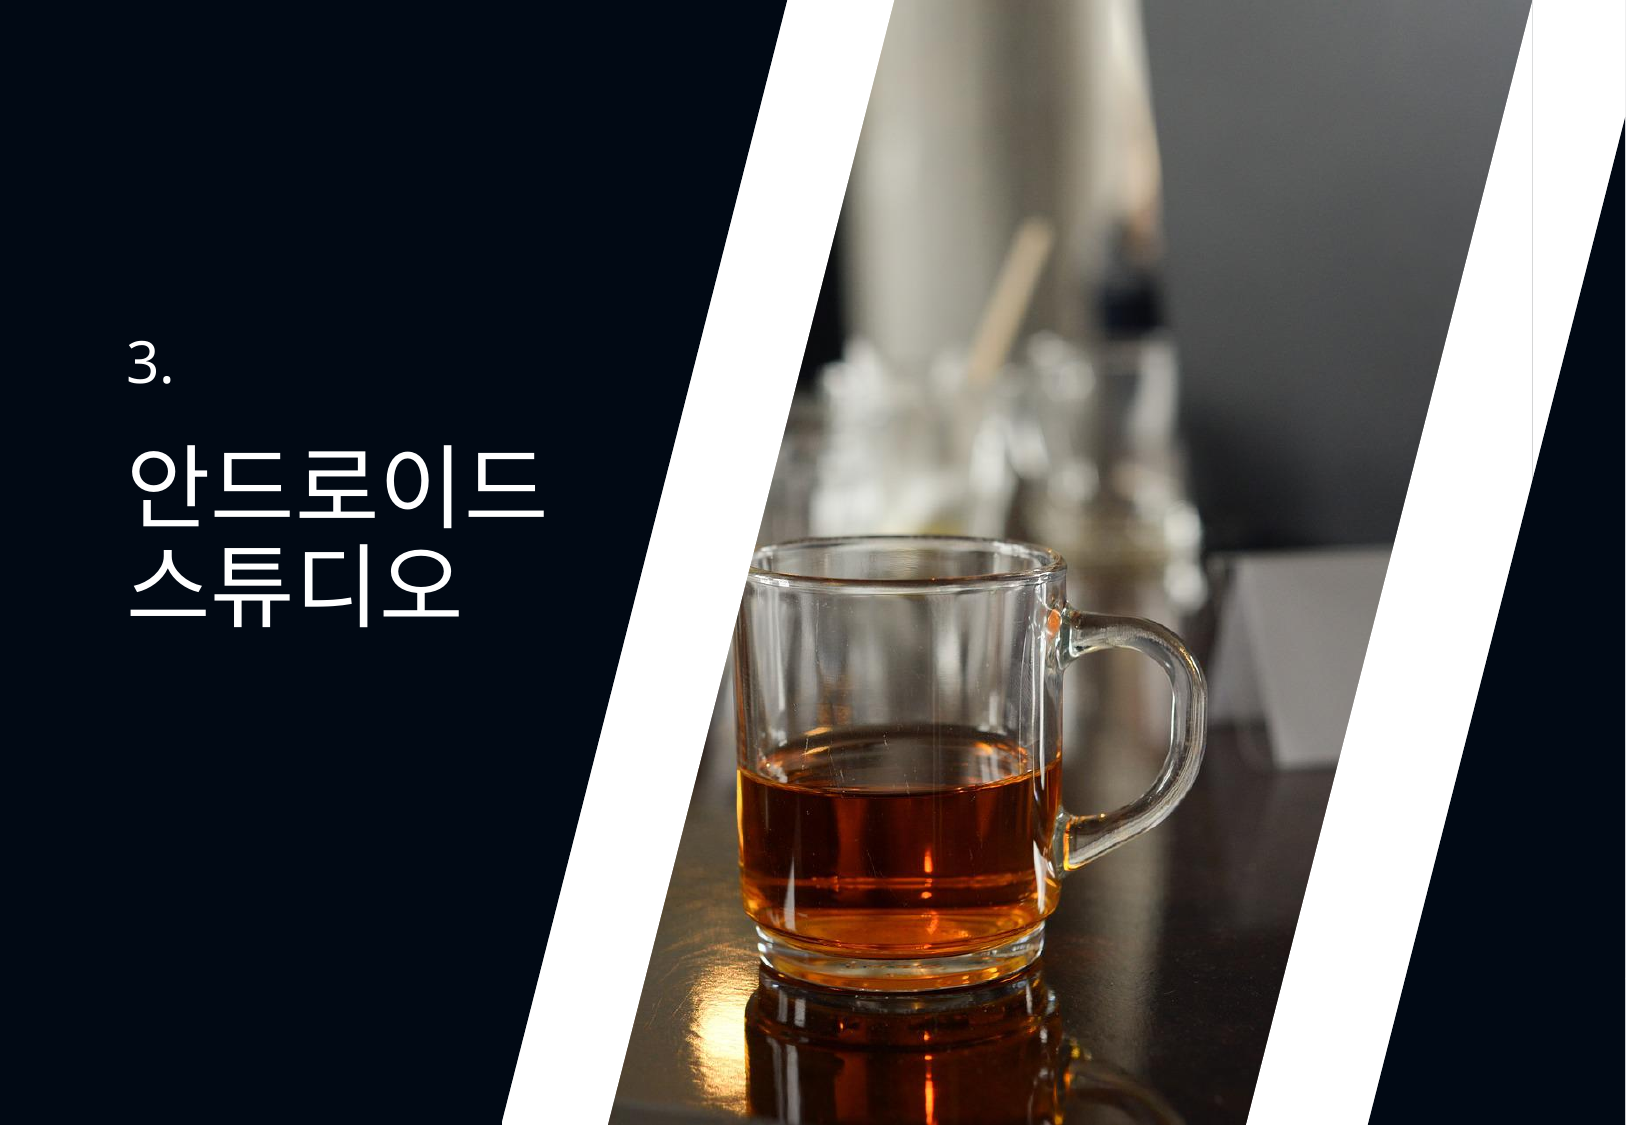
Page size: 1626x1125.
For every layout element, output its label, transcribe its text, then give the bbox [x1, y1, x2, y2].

picture [609, 0, 1532, 1125]
list 3. [111, 278, 630, 405]
title 안드로이드 스튜디오 [111, 434, 630, 653]
